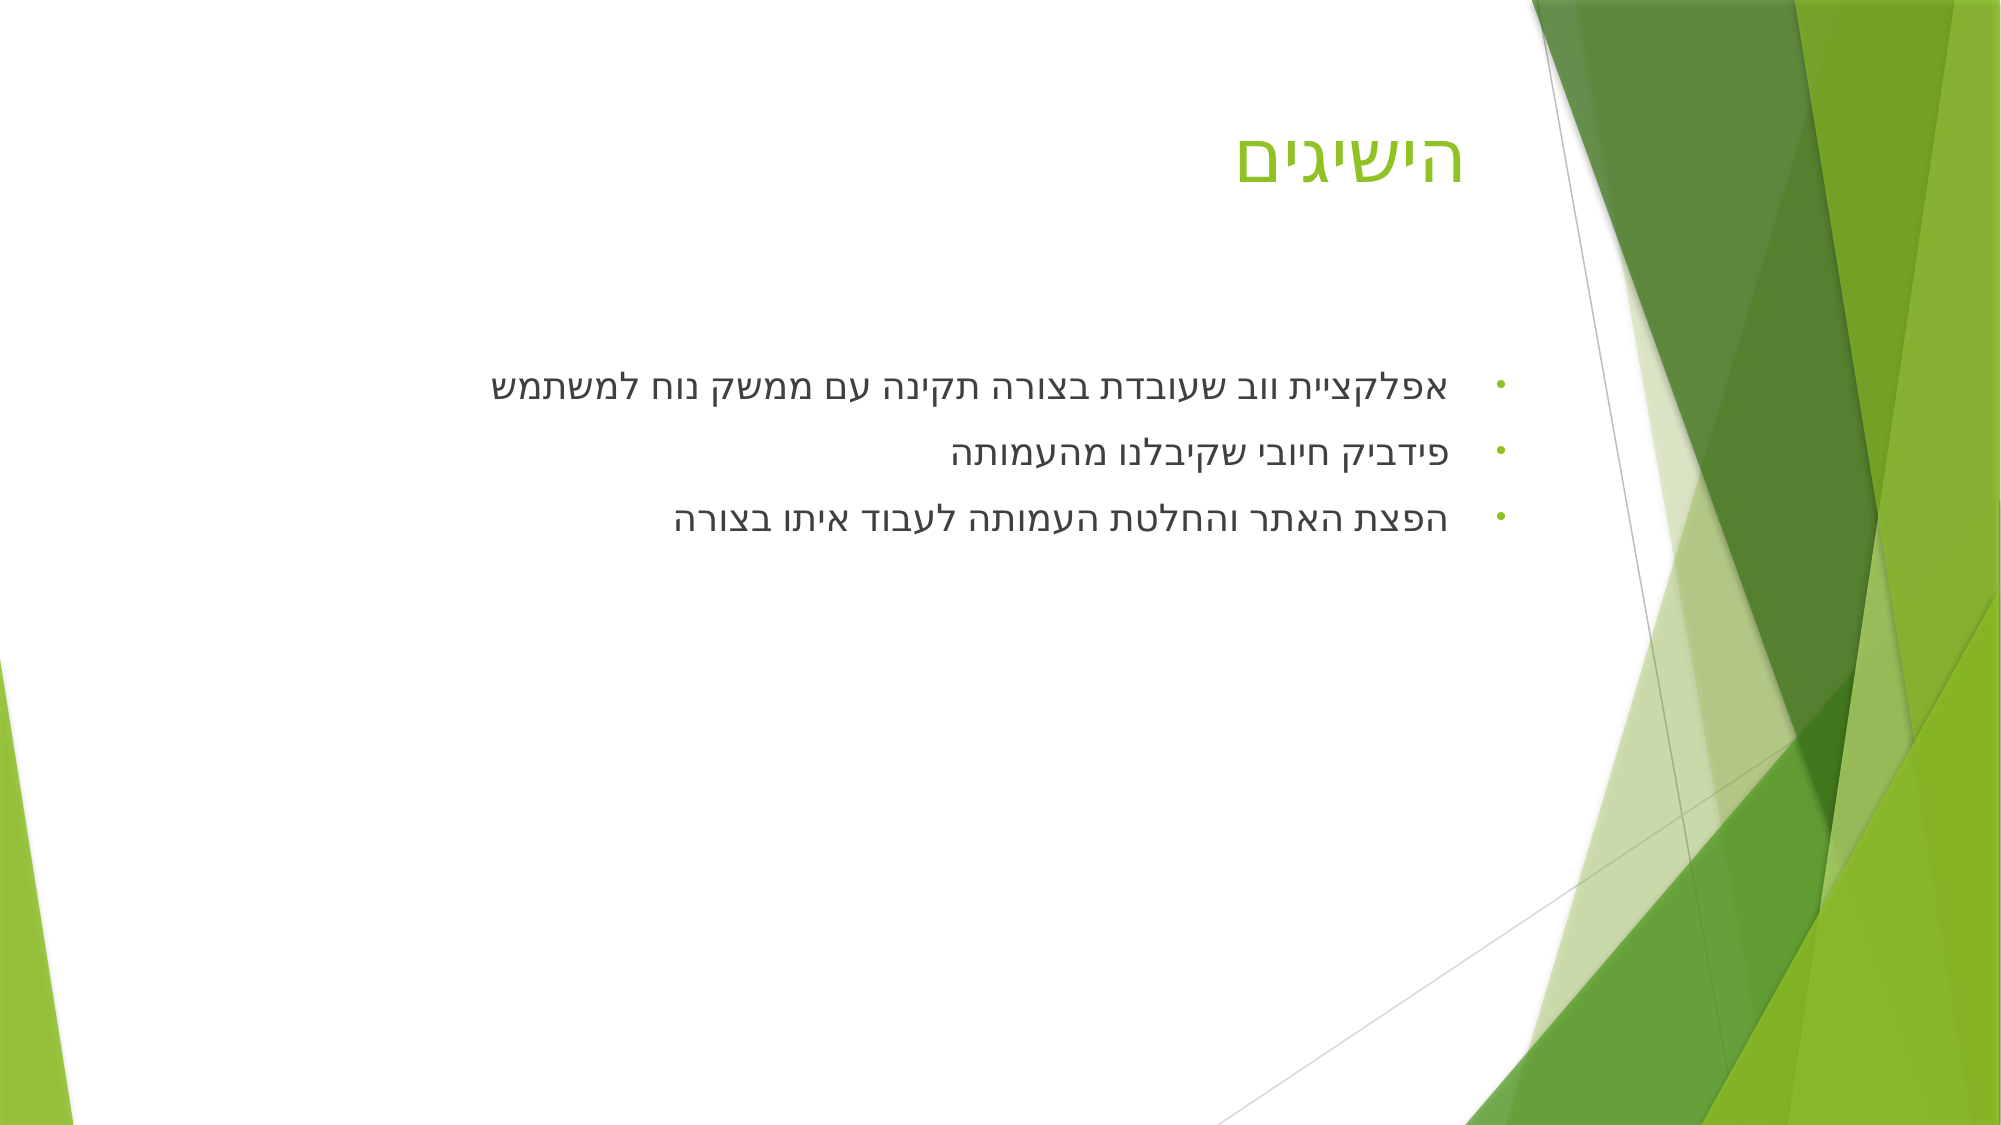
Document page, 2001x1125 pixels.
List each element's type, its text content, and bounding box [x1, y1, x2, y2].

list אפלקציית ווב שעובדת בצורה תקינה עם ממשק נוח למשתמש פידביק חיובי שקיבלנו מהעמותה הפצת האתר והחלטת העמותה לעבוד איתו בצורה [111, 354, 1522, 992]
title הישיגים [111, 99, 1522, 317]
